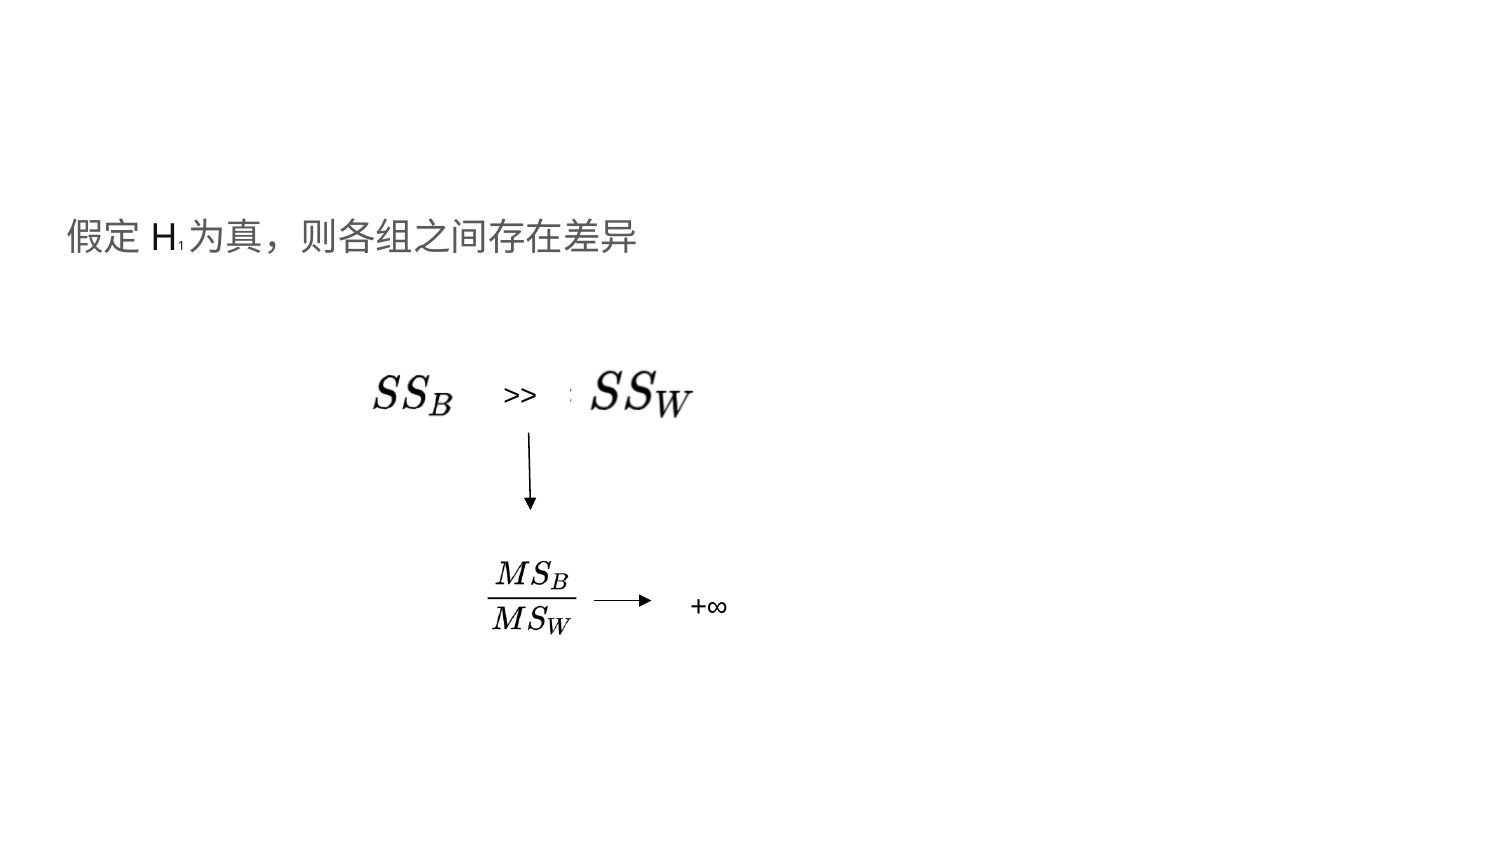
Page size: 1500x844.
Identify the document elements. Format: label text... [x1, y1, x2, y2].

list 假定H1为真，则各组之间存在差异 [51, 191, 849, 752]
text_box >> [488, 360, 566, 426]
picture [570, 357, 699, 430]
text_box +∞ [675, 572, 750, 638]
picture [367, 352, 464, 419]
picture [465, 539, 594, 645]
